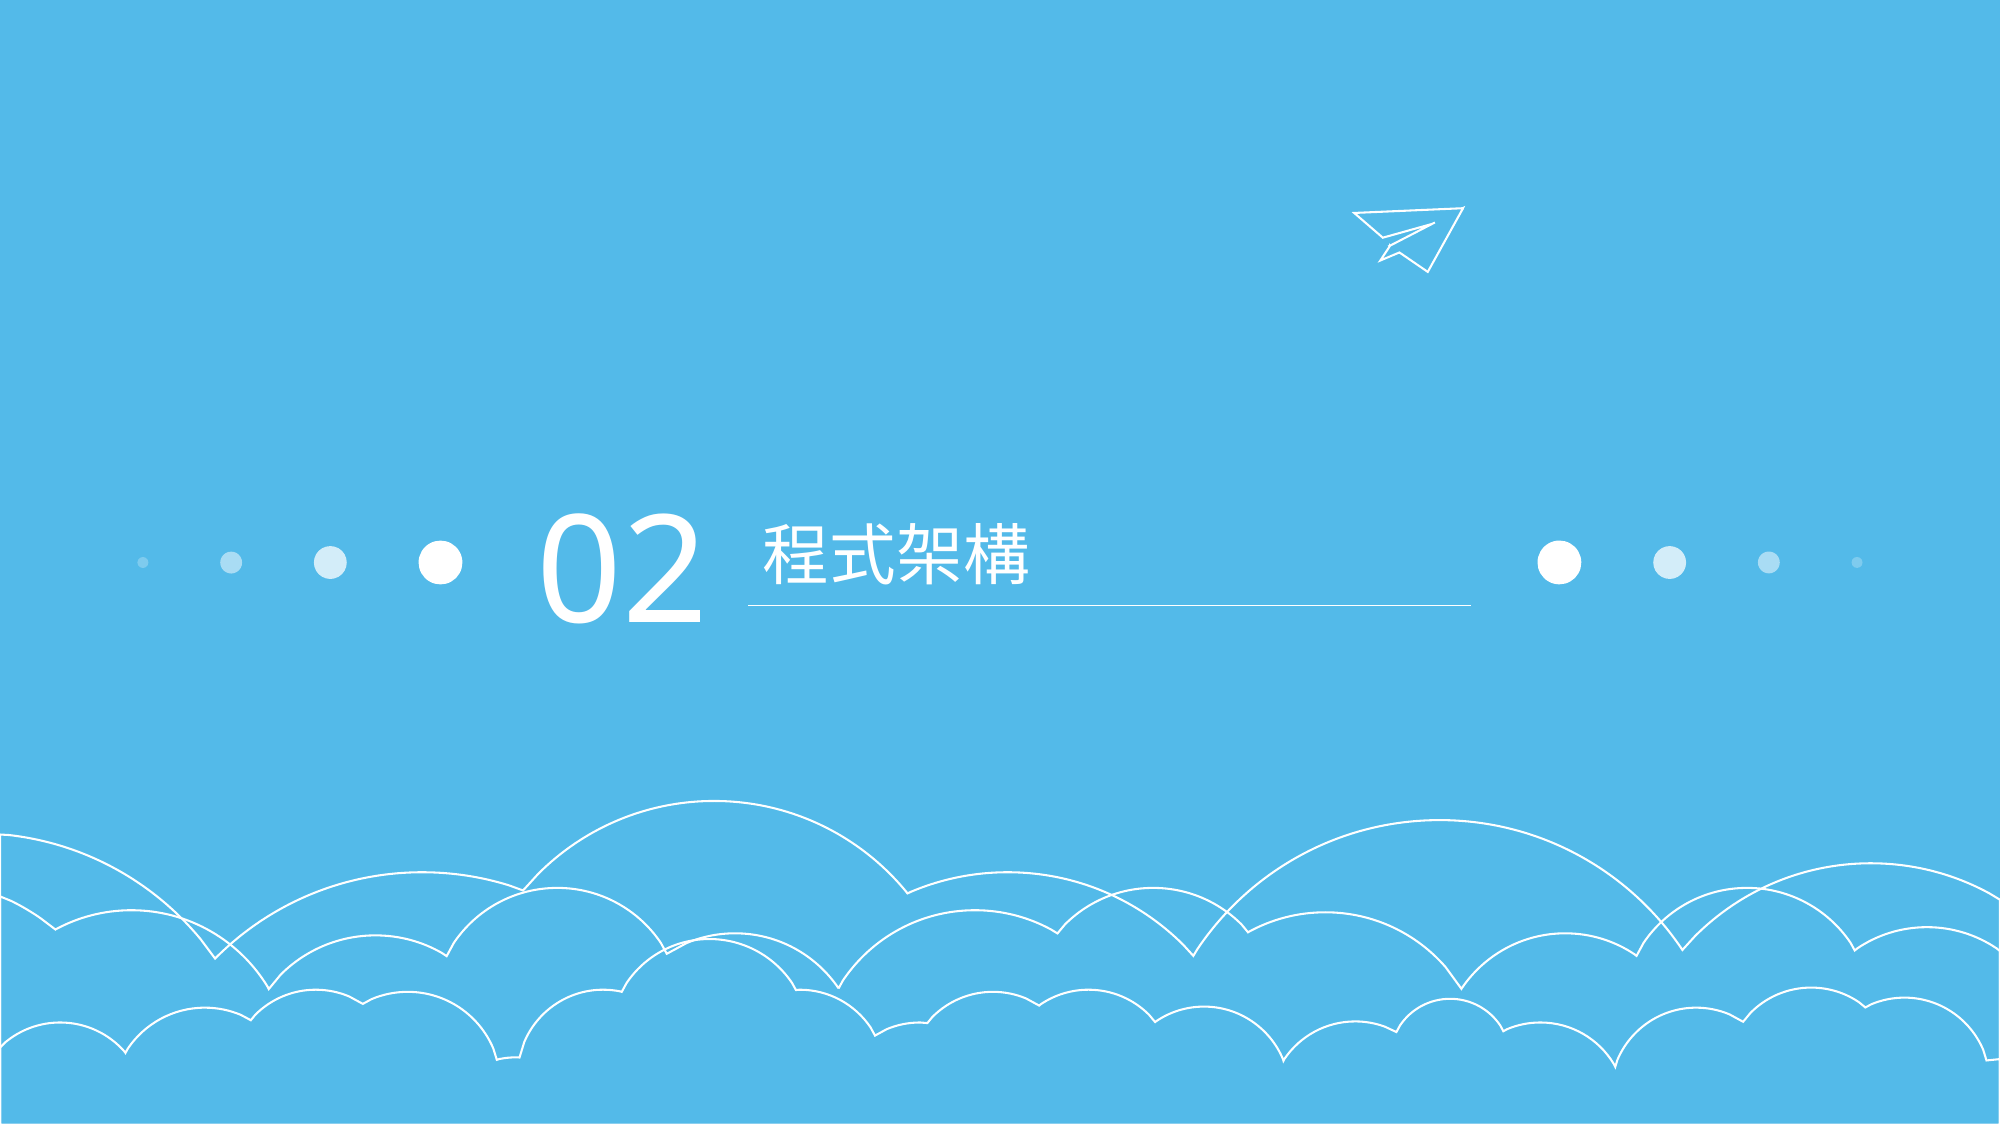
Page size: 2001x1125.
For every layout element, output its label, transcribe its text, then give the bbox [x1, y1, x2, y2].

text_box [0, 886, 665, 1058]
text_box [0, 833, 182, 927]
text_box [1762, 862, 2000, 948]
text_box [1536, 539, 1583, 586]
text_box [1351, 205, 1466, 274]
text_box [417, 539, 464, 586]
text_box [733, 505, 1477, 671]
text_box [1652, 545, 1688, 581]
text_box 02 [521, 465, 723, 660]
text_box [0, 938, 2000, 1125]
text_box [1756, 550, 1781, 575]
text_box [230, 799, 1111, 985]
text_box [219, 550, 244, 575]
text_box [136, 555, 150, 570]
text_box [697, 886, 2000, 1062]
text_box [1850, 555, 1864, 570]
text_box [1227, 819, 1661, 986]
text_box [312, 545, 348, 581]
